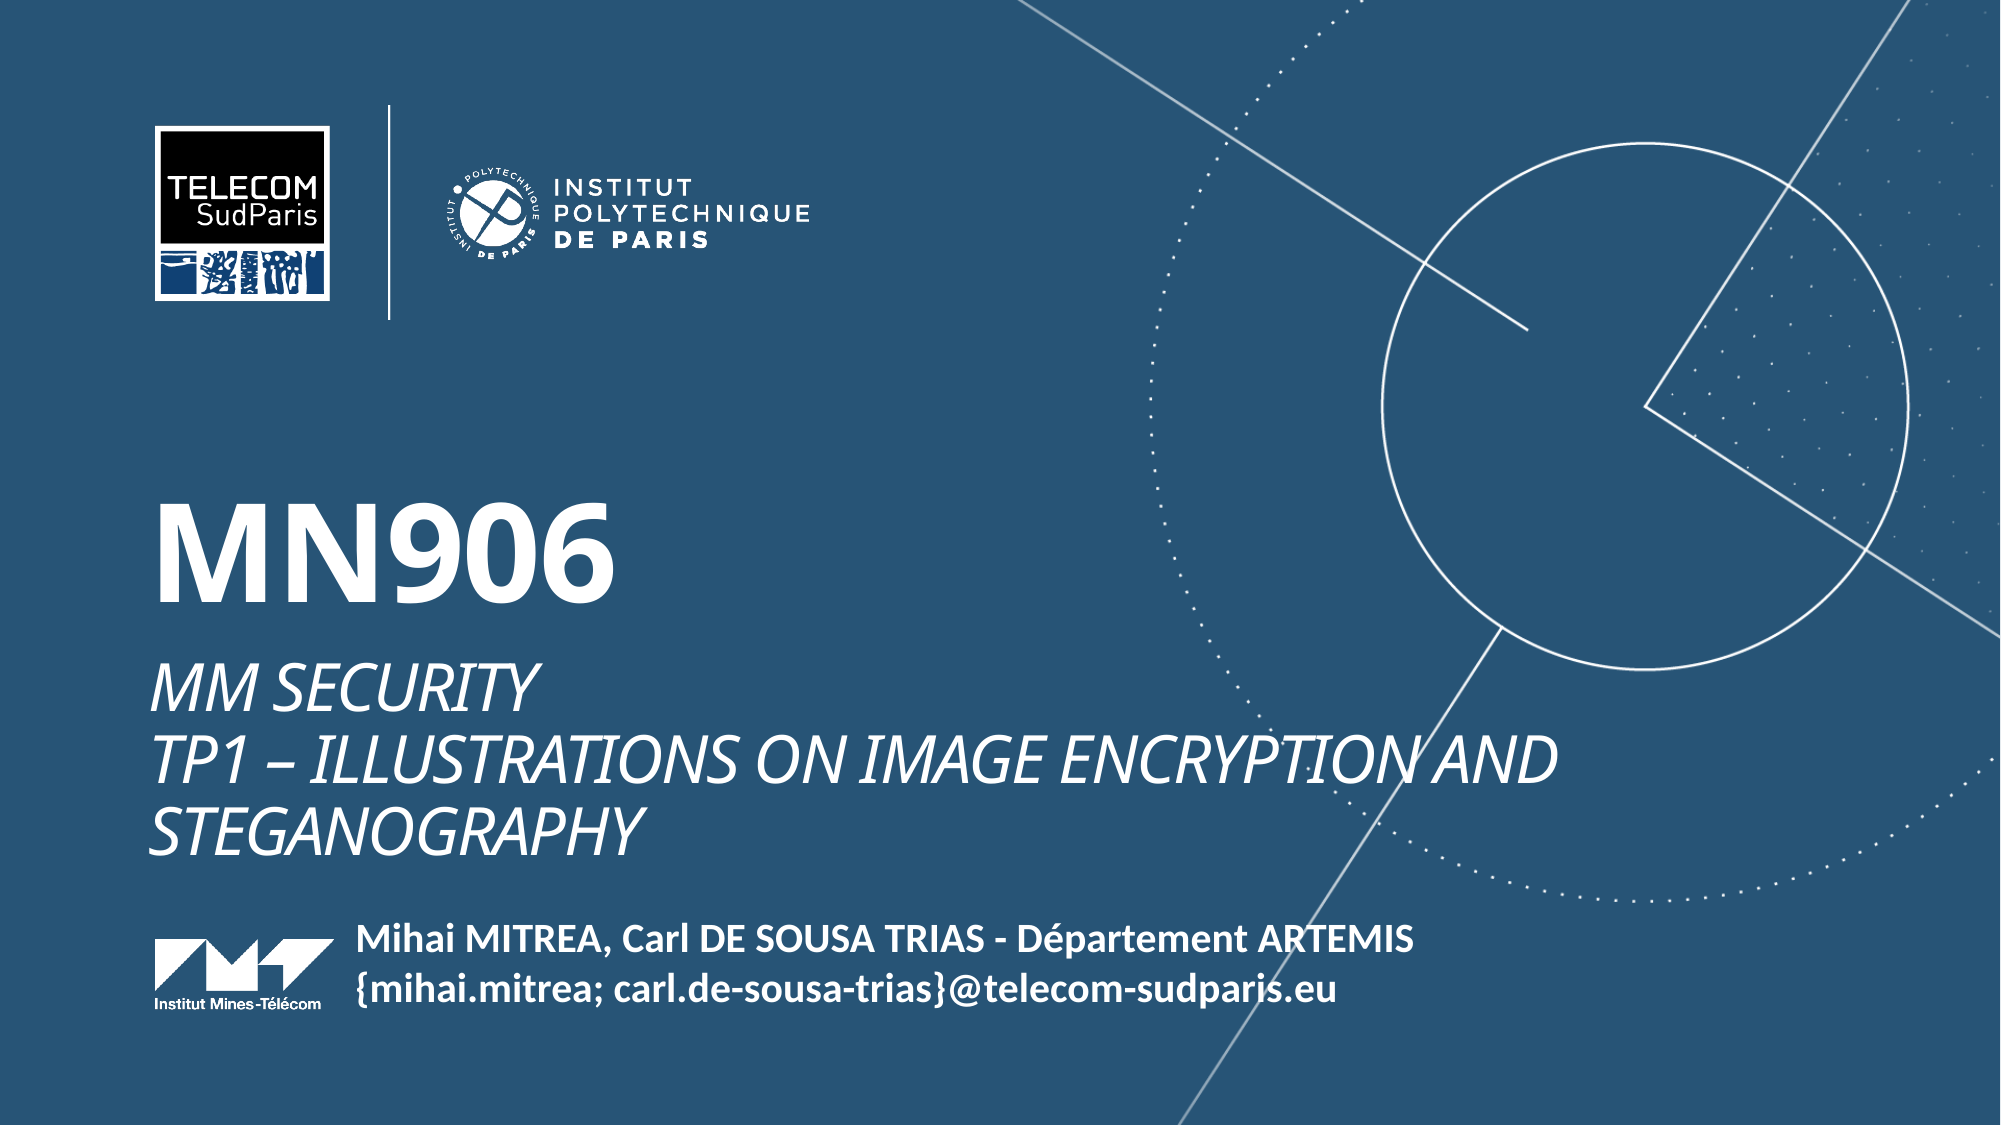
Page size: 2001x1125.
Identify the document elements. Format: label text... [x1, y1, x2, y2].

title MN906 [133, 463, 1263, 637]
subtitle MM Security TP1 – Illustrations on image encryption aNd Steganography [133, 646, 1673, 728]
text_box Mihai MITREA, Carl DE SOUSA TRIAS - Département ARTEMIS {mihai.mitrea; carl.de-sousa-trias}@telecom-sudparis.eu [340, 903, 1719, 1019]
picture [0, 0, 2000, 1125]
